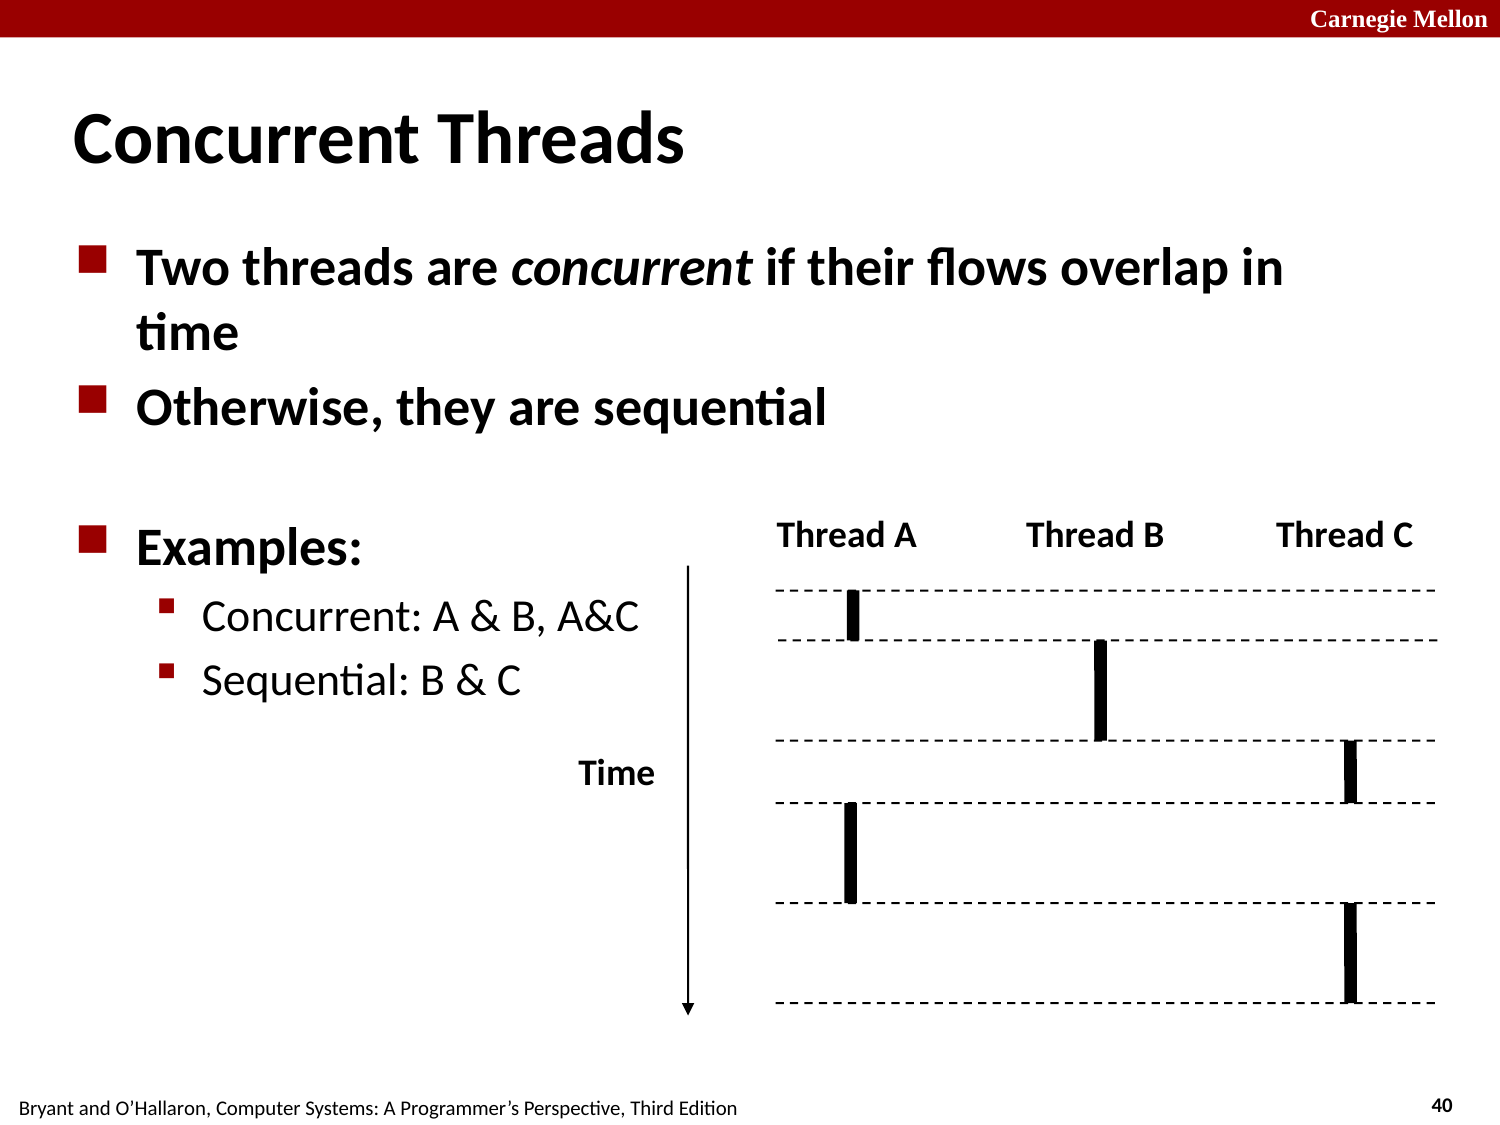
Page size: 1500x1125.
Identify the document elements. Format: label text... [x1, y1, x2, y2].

text_box Thread A [761, 502, 932, 563]
text_box Thread B [1011, 502, 1180, 563]
title Concurrent Threads [58, 71, 1305, 197]
text_box Thread C [1261, 502, 1429, 563]
text_box [681, 565, 695, 1016]
list Two threads are concurrent if their flows overlap in time Otherwise, they are sequential Examples: Concurrent: A & B, A&C Sequential: B & C [64, 223, 1361, 1040]
text_box Time [563, 740, 671, 801]
